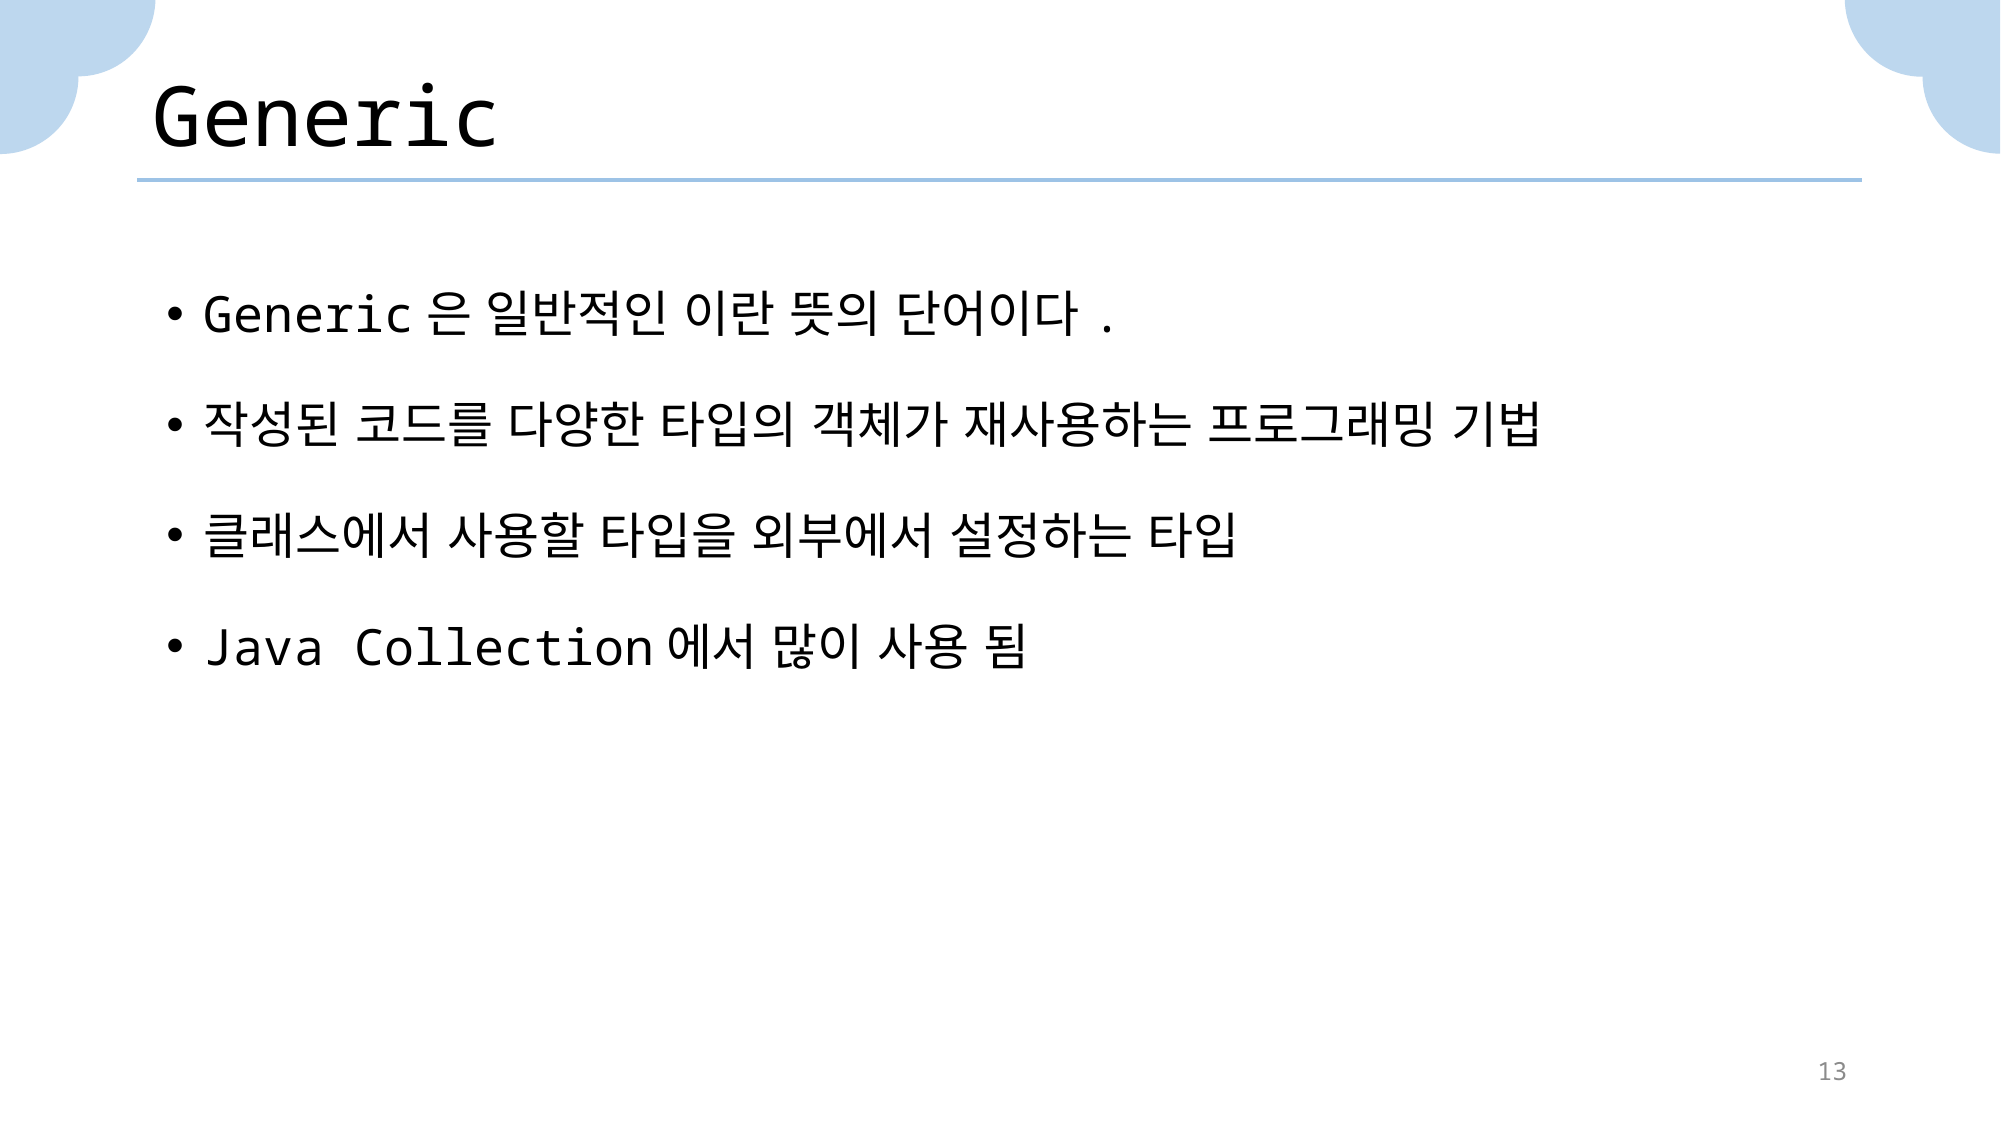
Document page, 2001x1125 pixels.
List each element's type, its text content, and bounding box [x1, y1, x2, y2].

slide_number 13 [1412, 1042, 1863, 1103]
title Generic [137, 59, 1863, 180]
list Generic은 일반적인 이란 뜻의 단어이다. 작성된 코드를 다양한 타입의 객체가 재사용하는 프로그래밍 기법 클래스에서 사용할 타입을 외부에서 설정하는 타입 Java Collection에서 많이 사용 됨 [151, 245, 1849, 1014]
